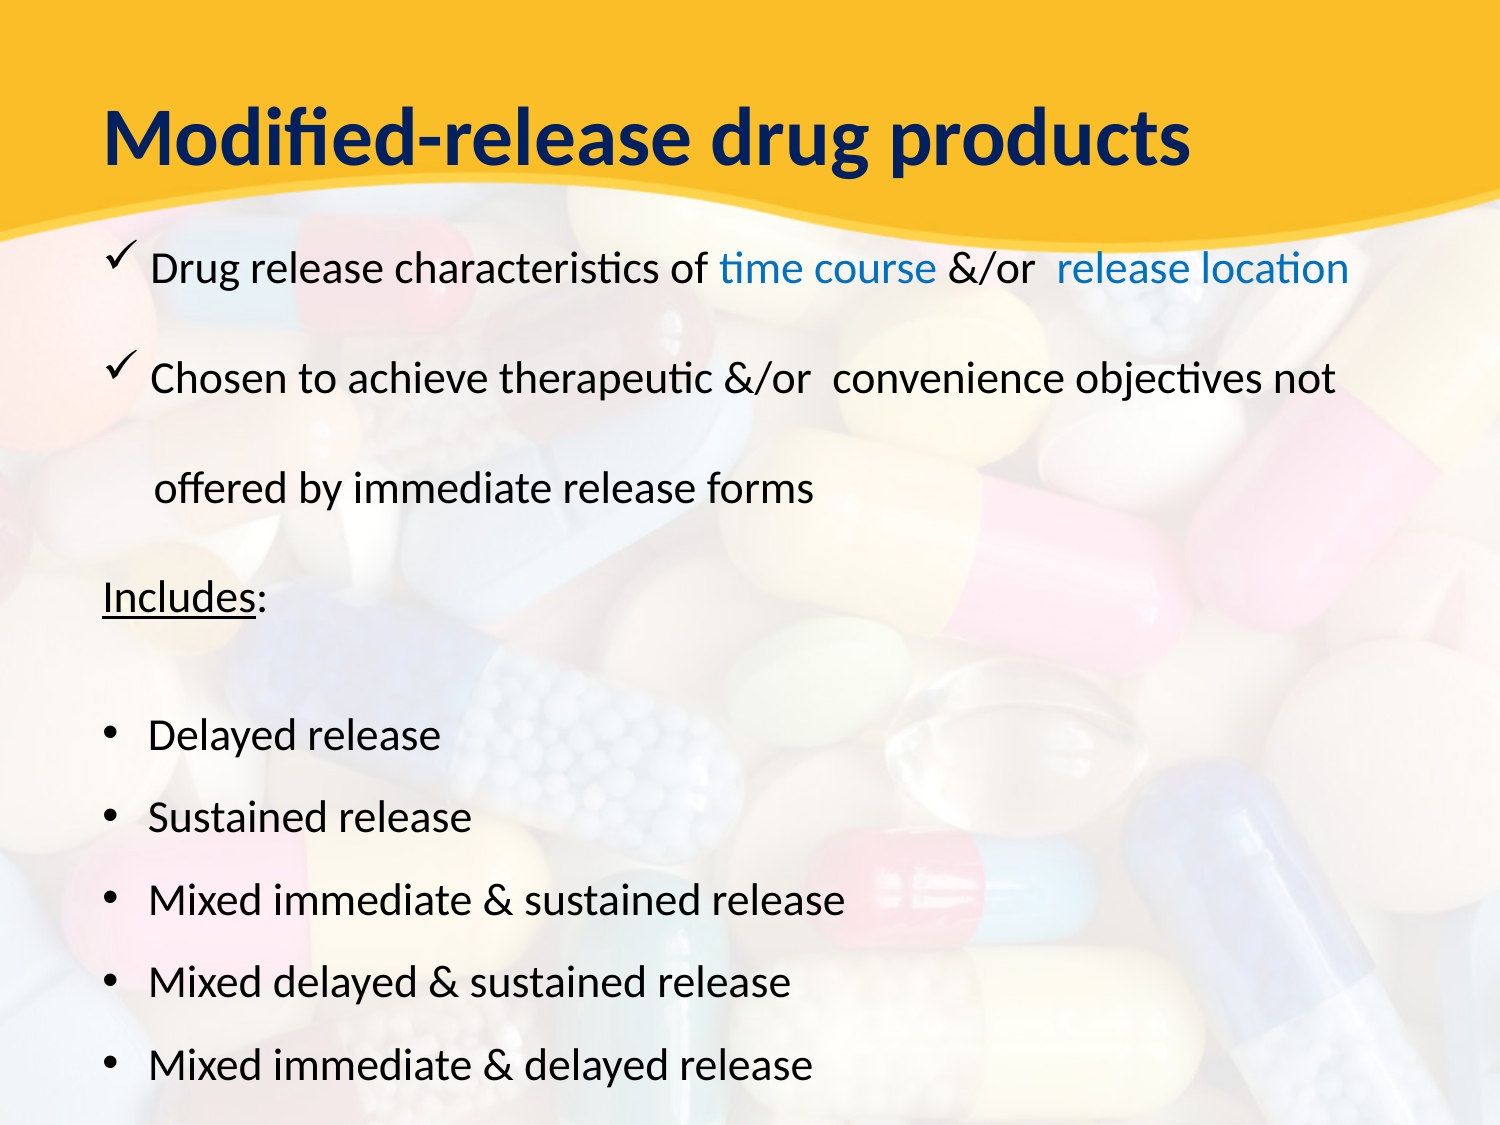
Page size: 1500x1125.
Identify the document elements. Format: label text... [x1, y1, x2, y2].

picture [0, 0, 1500, 1125]
text_box Modified-release drug products Drug release characteristics of time course &/or release location Chosen to achieve therapeutic &/or convenience objectives not offered by immediate release forms Includes: Delayed release Sustained release Mixed immediate & sustained release Mixed delayed & sustained release Mixed immediate & delayed release [87, 74, 1400, 1125]
